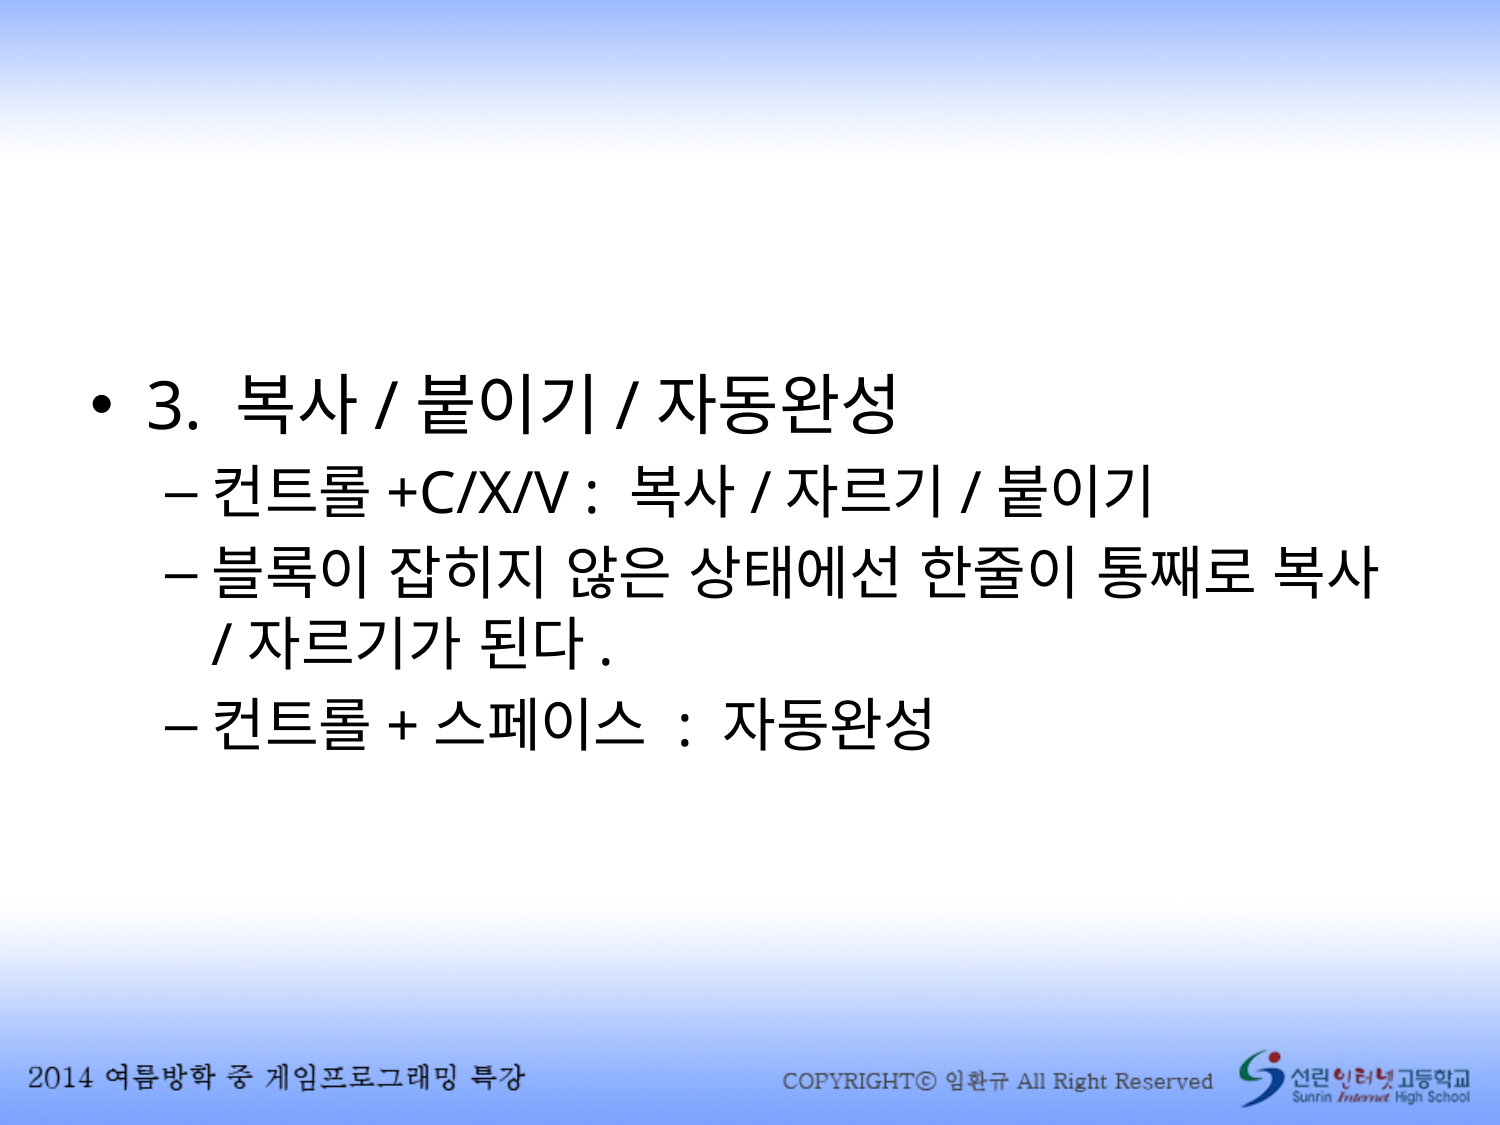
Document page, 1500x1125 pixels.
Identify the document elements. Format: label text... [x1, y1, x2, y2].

picture [0, 0, 1500, 1125]
list 3. 복사/붙이기/자동완성 컨트롤+C/X/V : 복사/자르기/붙이기 블록이 잡히지 않은 상태에선 한줄이 통째로 복사/자르기가 된다. 컨트롤+스페이스 : 자동완성 [75, 262, 1425, 1005]
